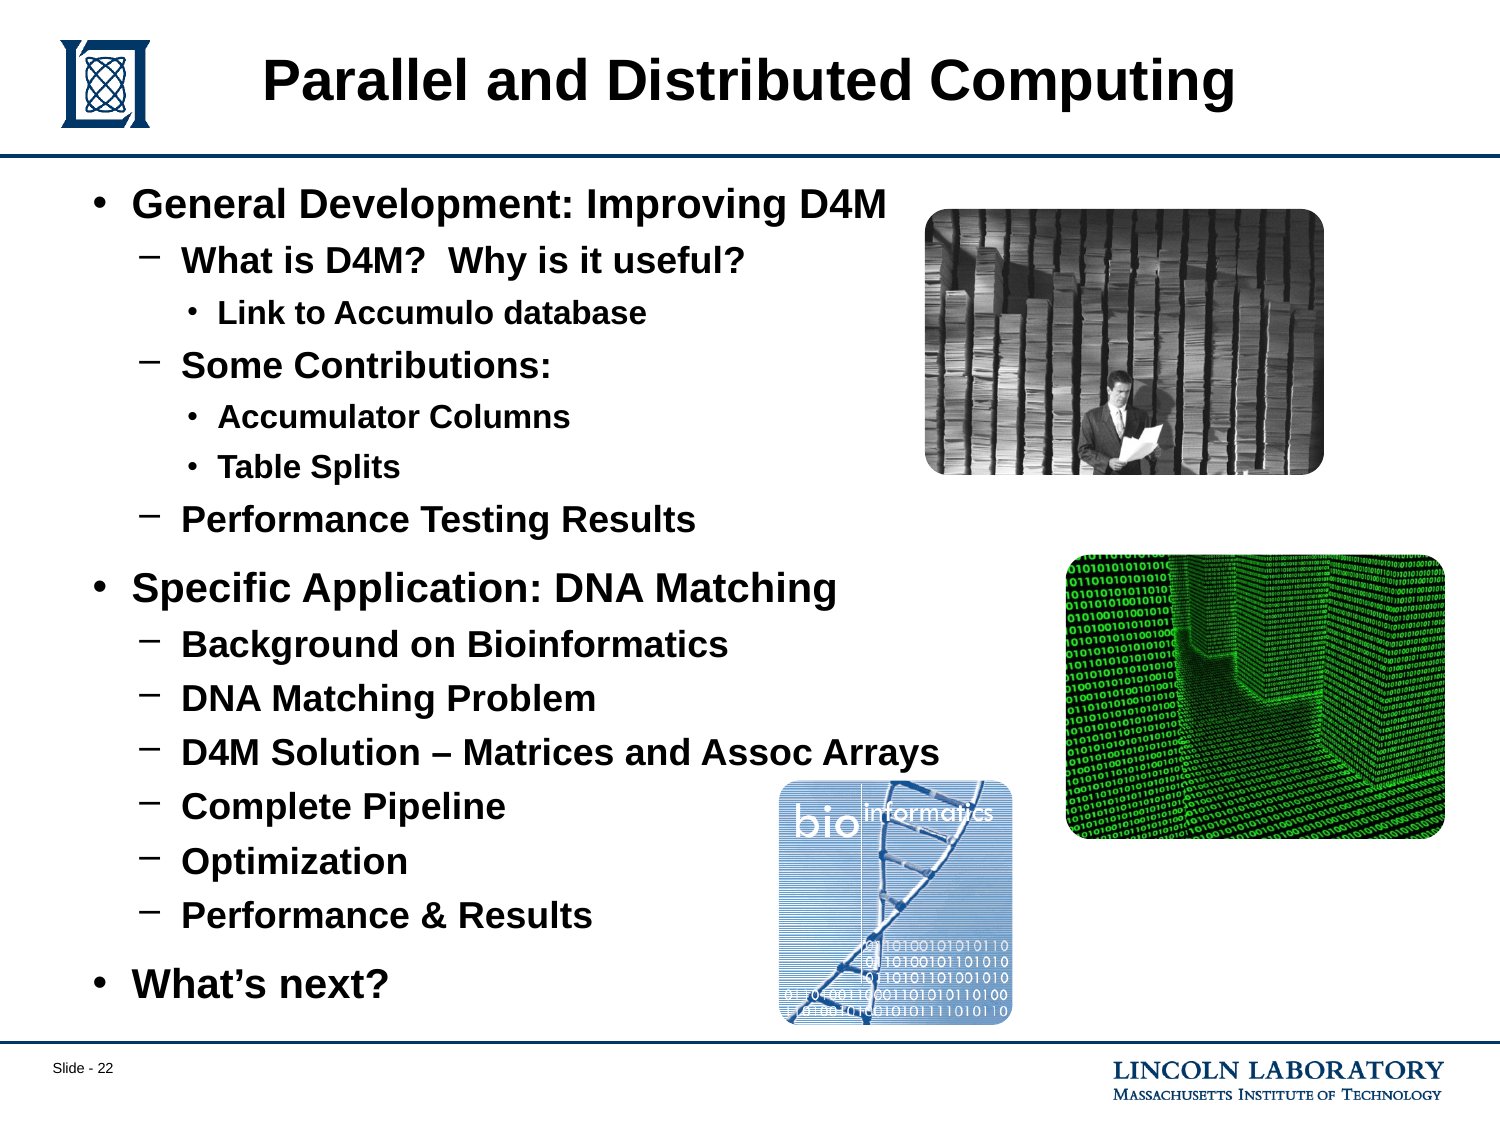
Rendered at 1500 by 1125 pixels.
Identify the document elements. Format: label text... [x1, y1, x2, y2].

picture [1111, 1061, 1444, 1100]
picture [778, 780, 1013, 1026]
title Parallel and Distributed Computing [154, 16, 1346, 151]
picture [924, 208, 1325, 476]
picture [60, 40, 150, 128]
picture [1065, 554, 1446, 840]
list General Development: Improving D4M What is D4M? Why is it useful? Link to Accumulo database Some Contributions: Accumulator Columns Table Splits Performance Testing Results Specific Application: DNA Matching Background on Bioinformatics DNA Matching Problem D4M Solution – Matrices and Assoc Arrays Complete Pipeline Optimization Performance & Results What’s next? [78, 173, 1422, 1025]
